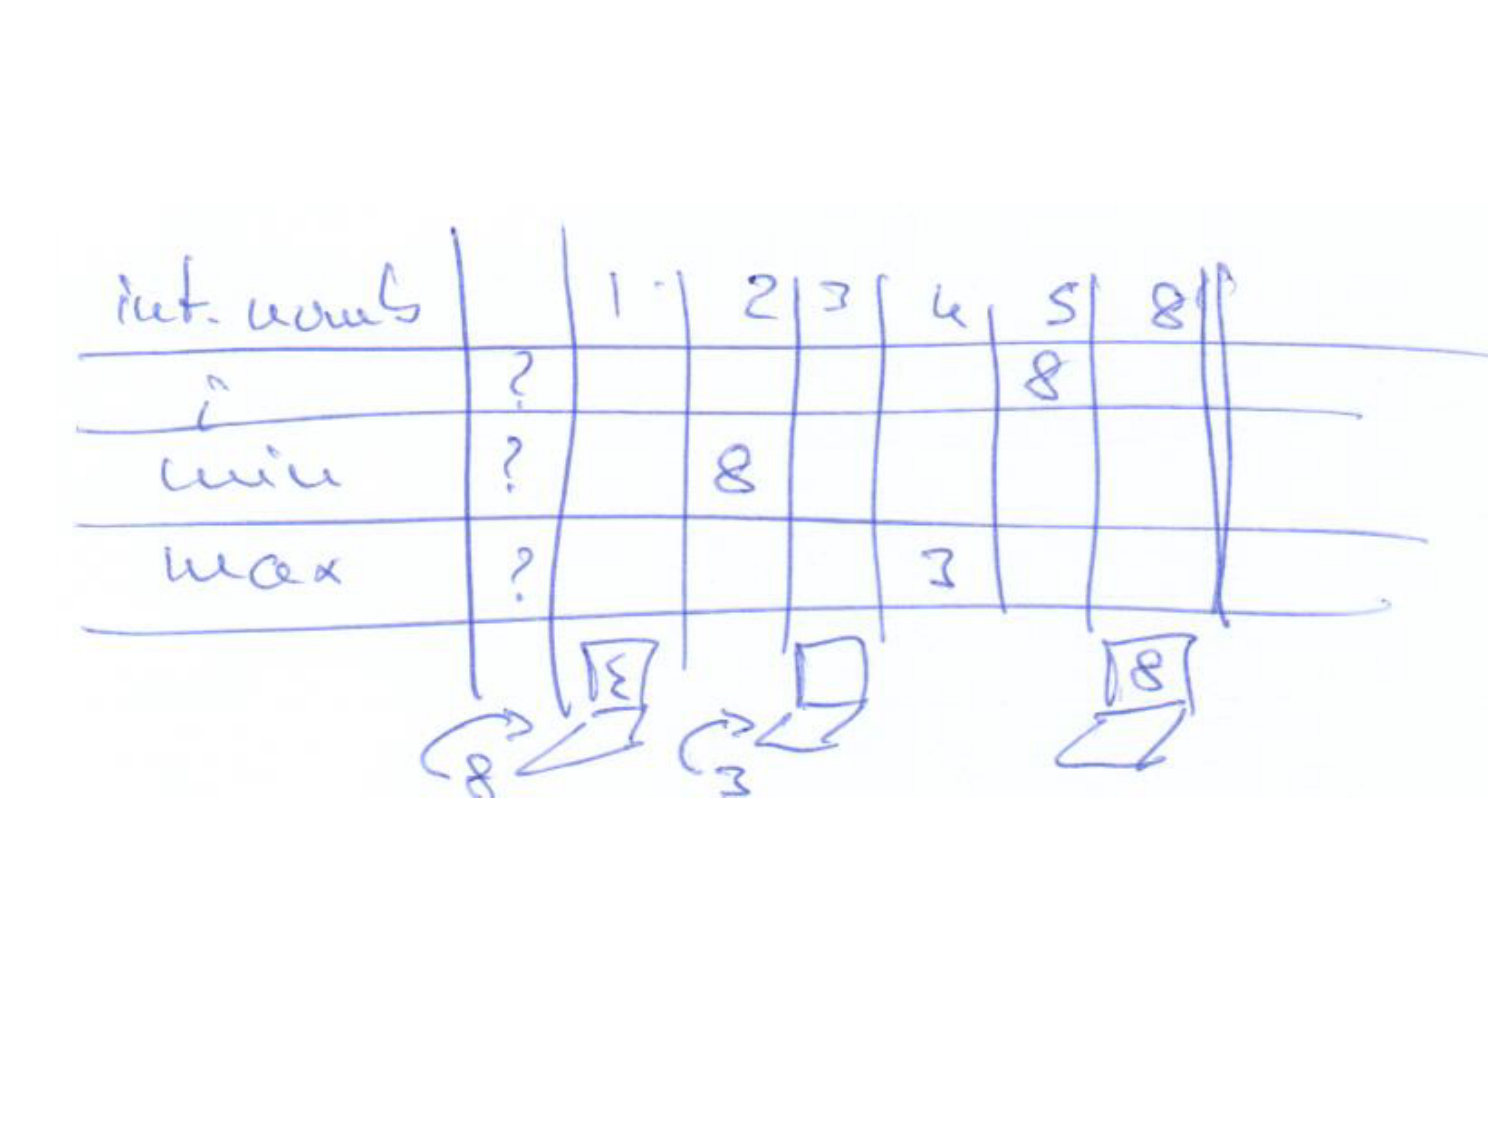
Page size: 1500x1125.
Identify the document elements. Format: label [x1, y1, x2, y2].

picture [55, 203, 1488, 798]
